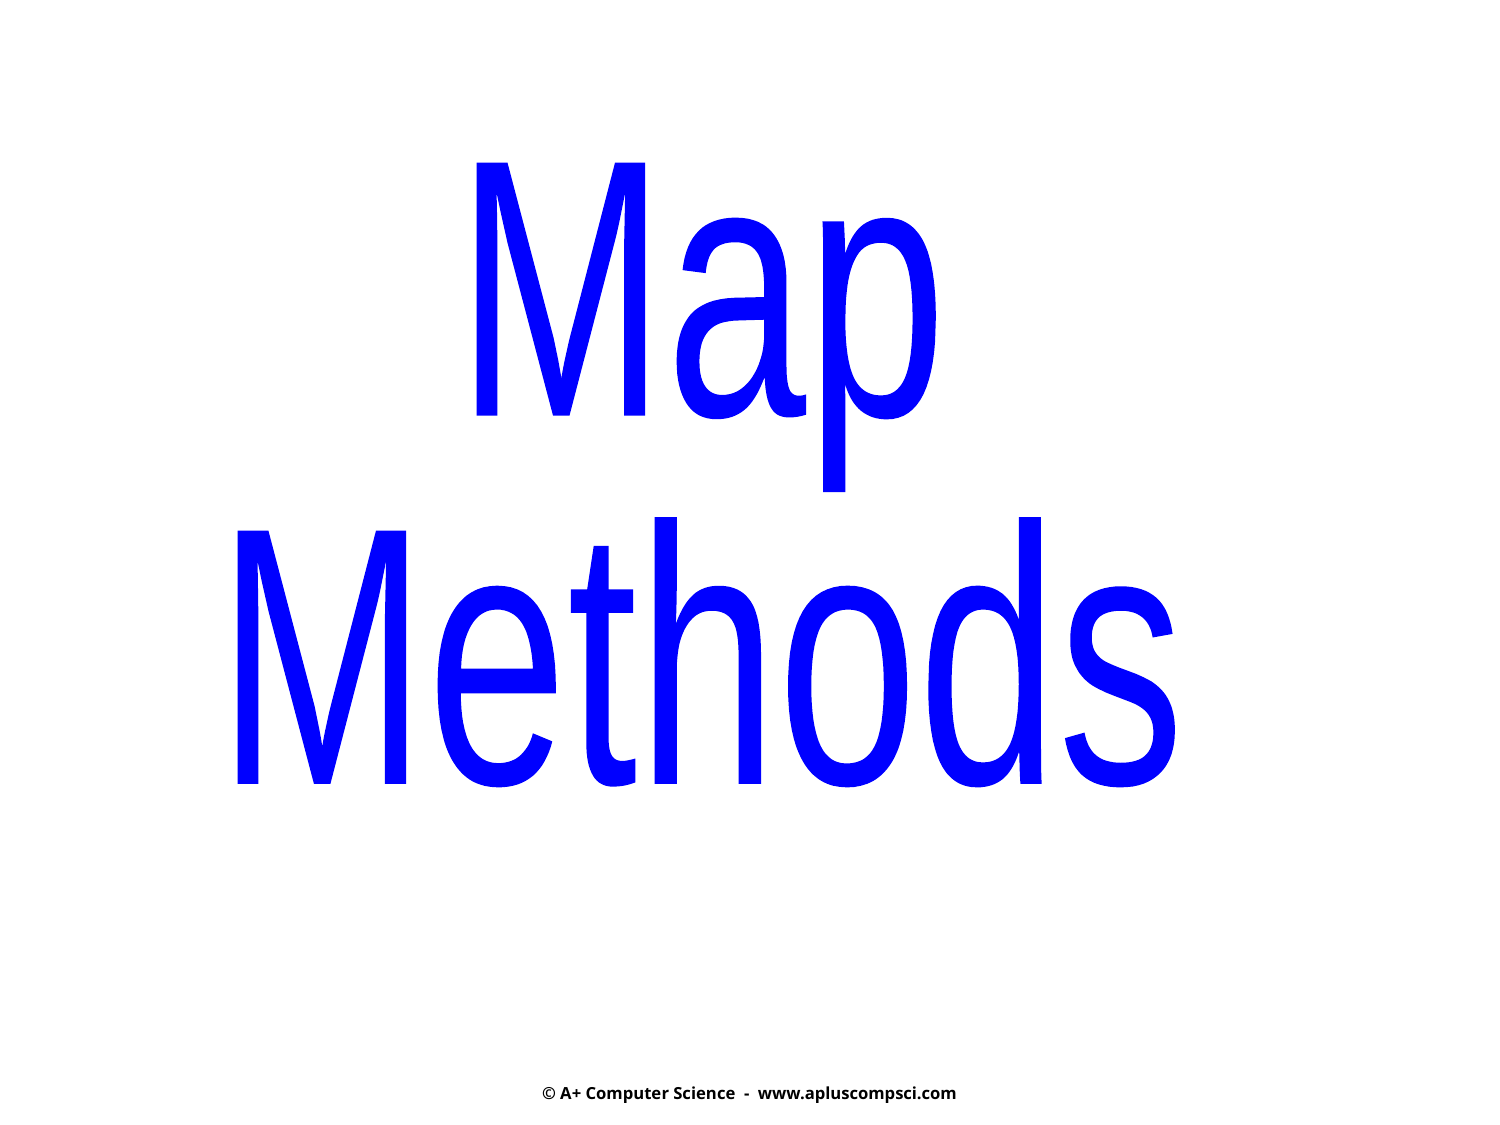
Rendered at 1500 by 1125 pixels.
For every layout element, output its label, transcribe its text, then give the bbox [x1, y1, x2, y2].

footer © A+ Computer Science - www.apluscompsci.com [512, 1025, 988, 1100]
